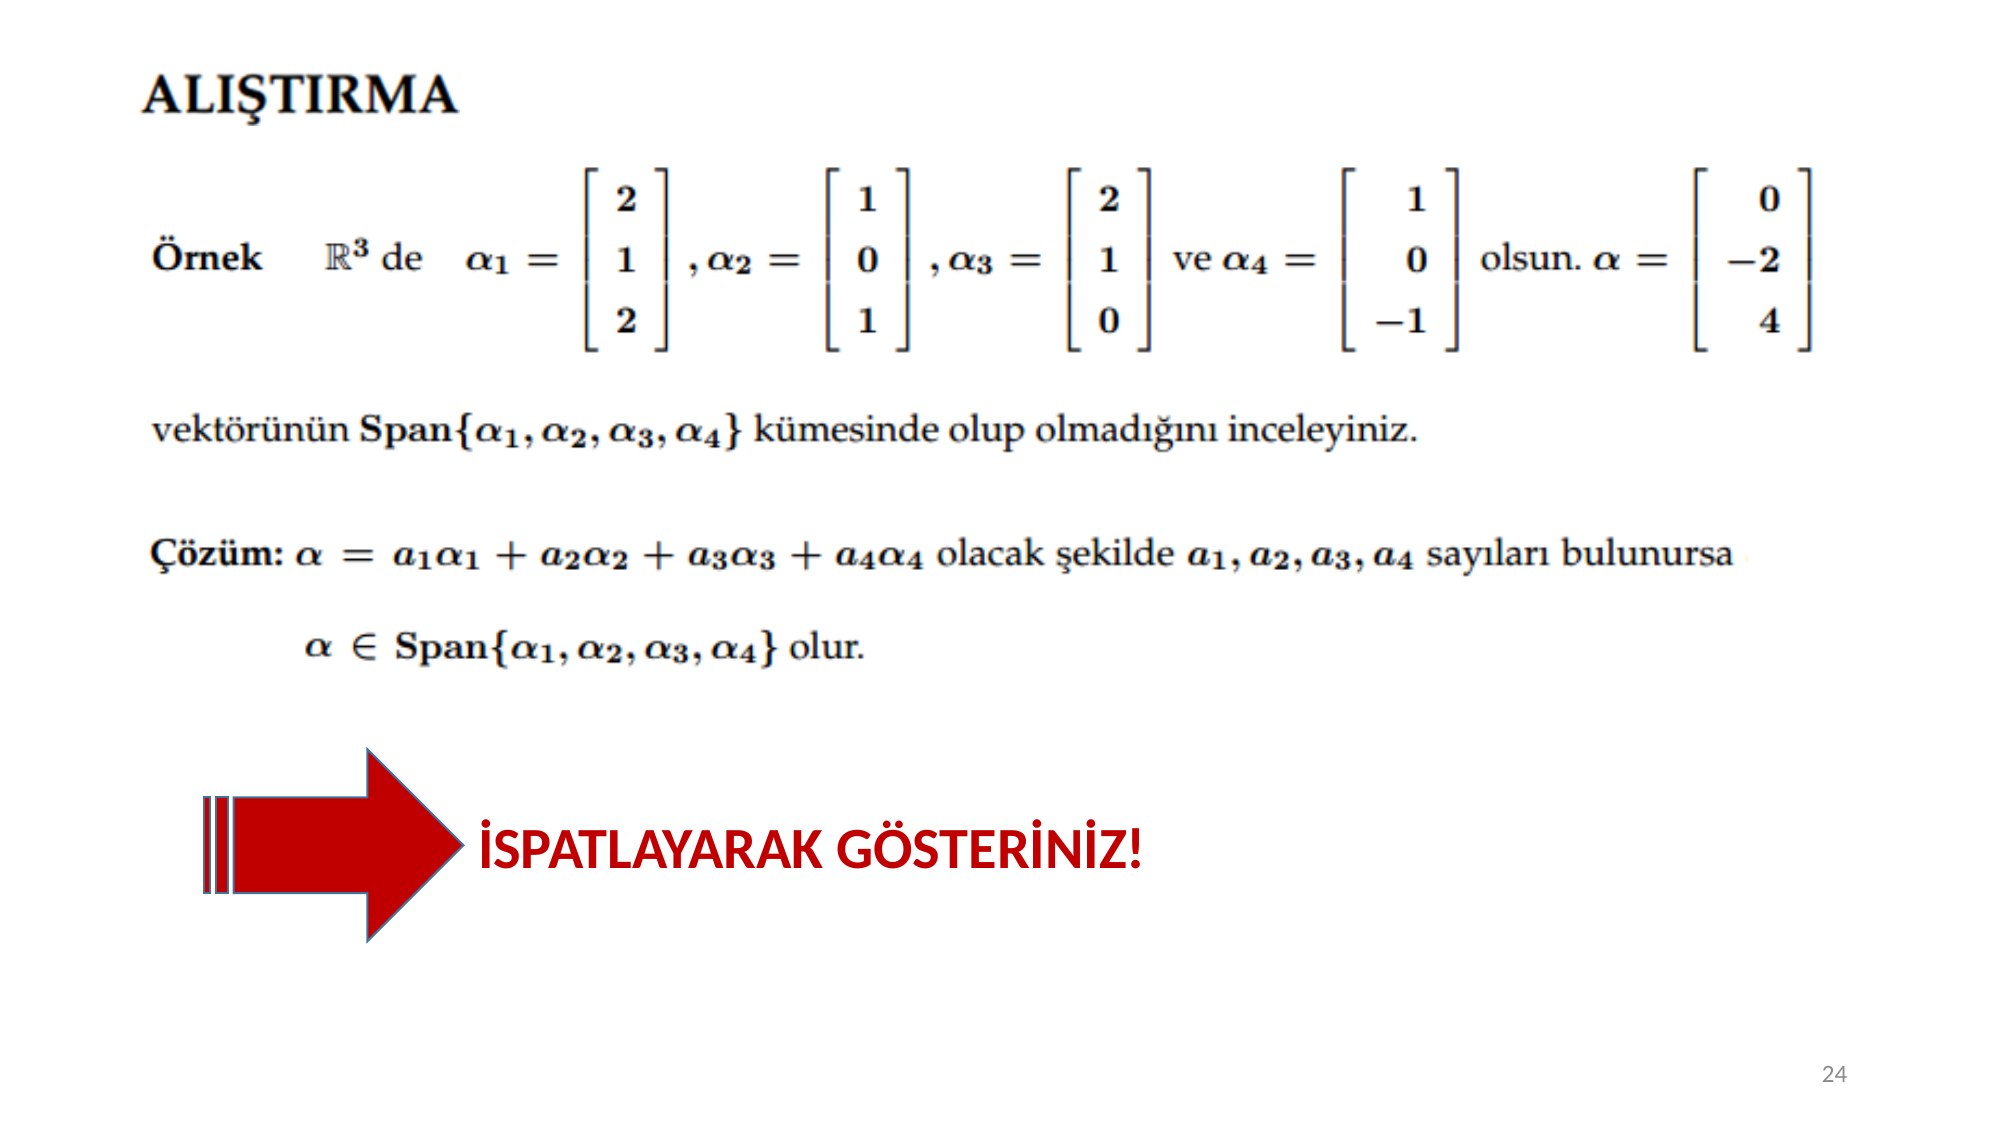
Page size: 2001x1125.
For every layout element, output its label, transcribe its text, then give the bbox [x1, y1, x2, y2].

text_box [215, 796, 229, 894]
slide_number 24 [1412, 1042, 1863, 1103]
text_box [232, 746, 463, 944]
picture [137, 166, 1828, 459]
text_box [203, 796, 211, 894]
text_box İSPATLAYARAK GÖSTERİNİZ! [463, 802, 1182, 888]
picture [148, 507, 1770, 686]
picture [137, 59, 460, 126]
